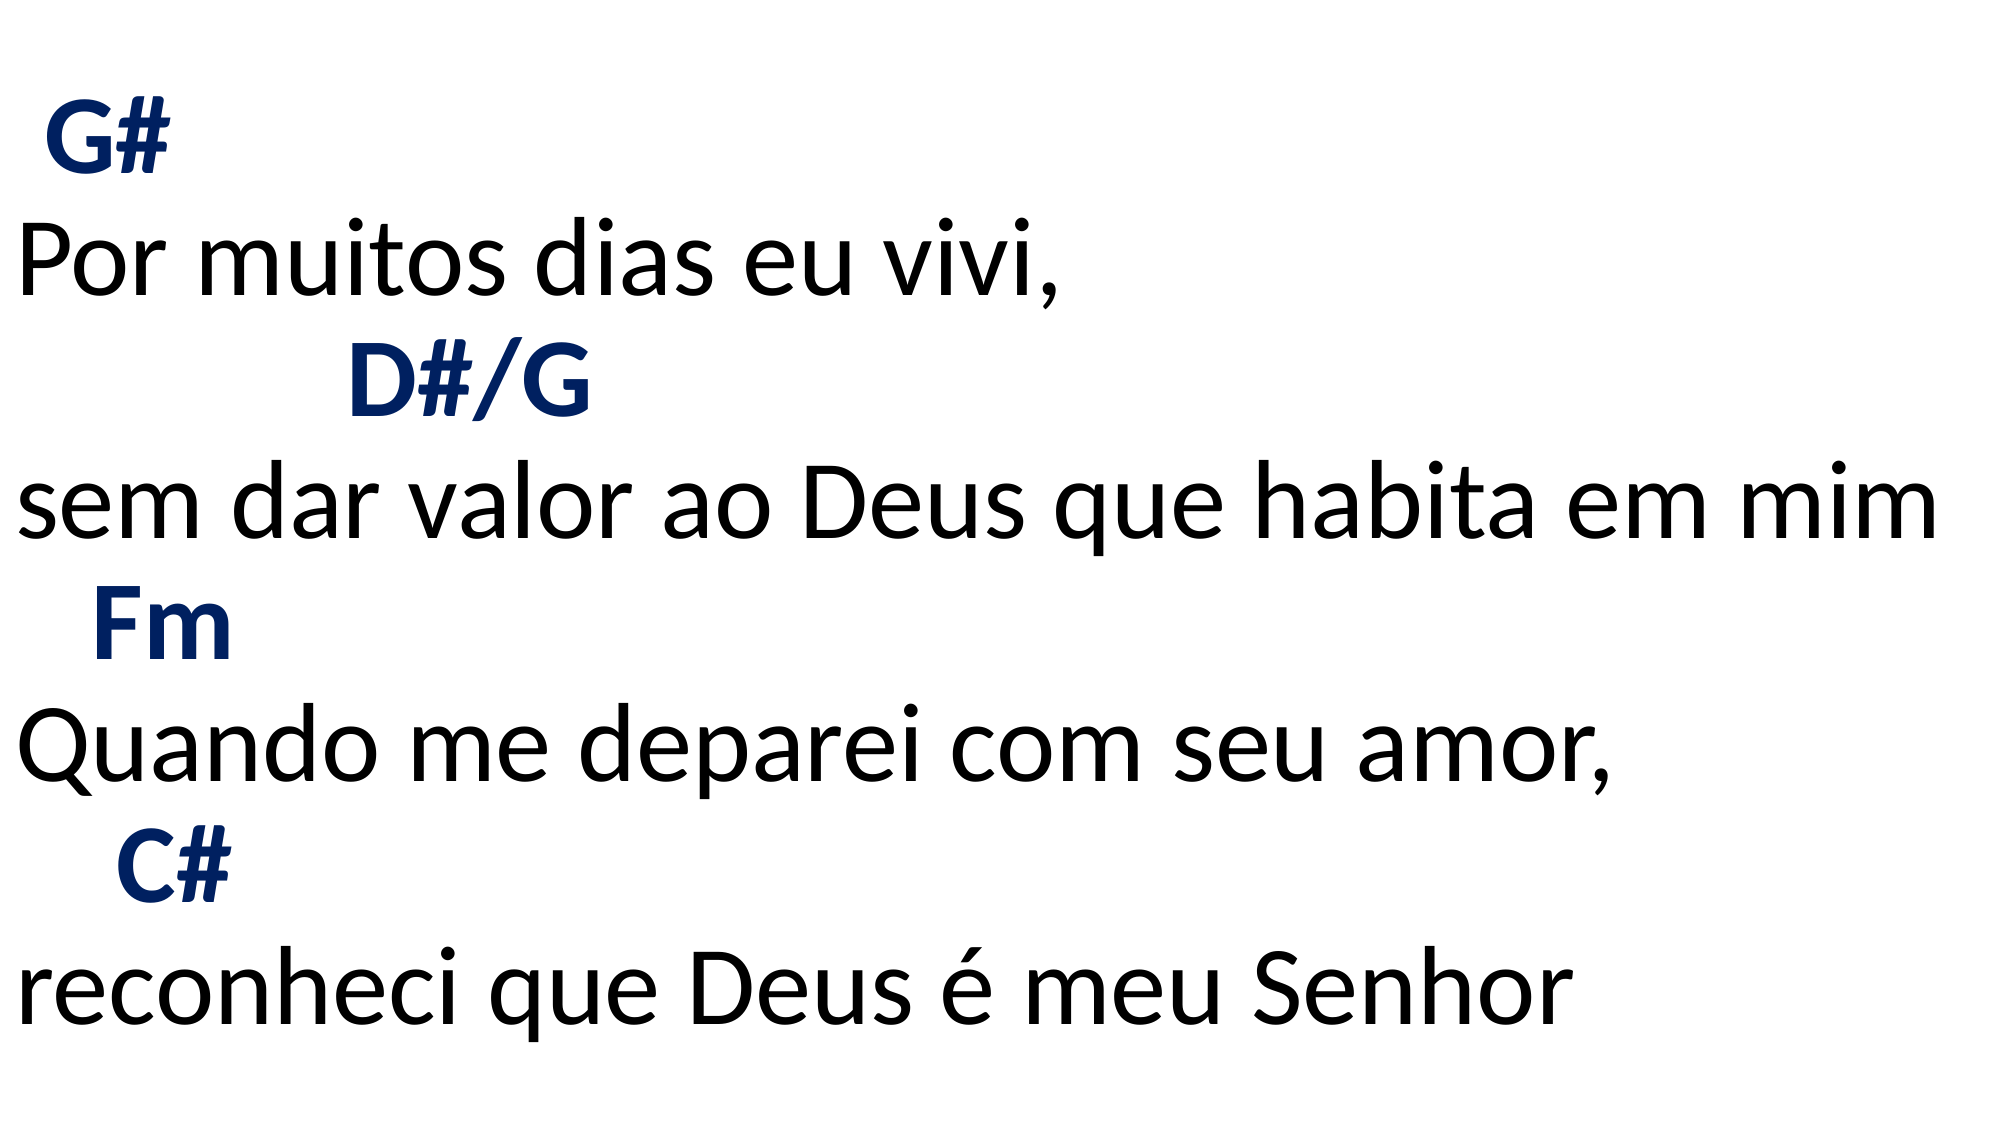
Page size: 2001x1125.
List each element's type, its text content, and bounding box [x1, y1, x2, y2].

title G# Por muitos dias eu vivi, D#/G sem dar valor ao Deus que habita em mim Fm Quando me deparei com seu amor, C# reconheci que Deus é meu Senhor [0, 0, 2000, 1125]
